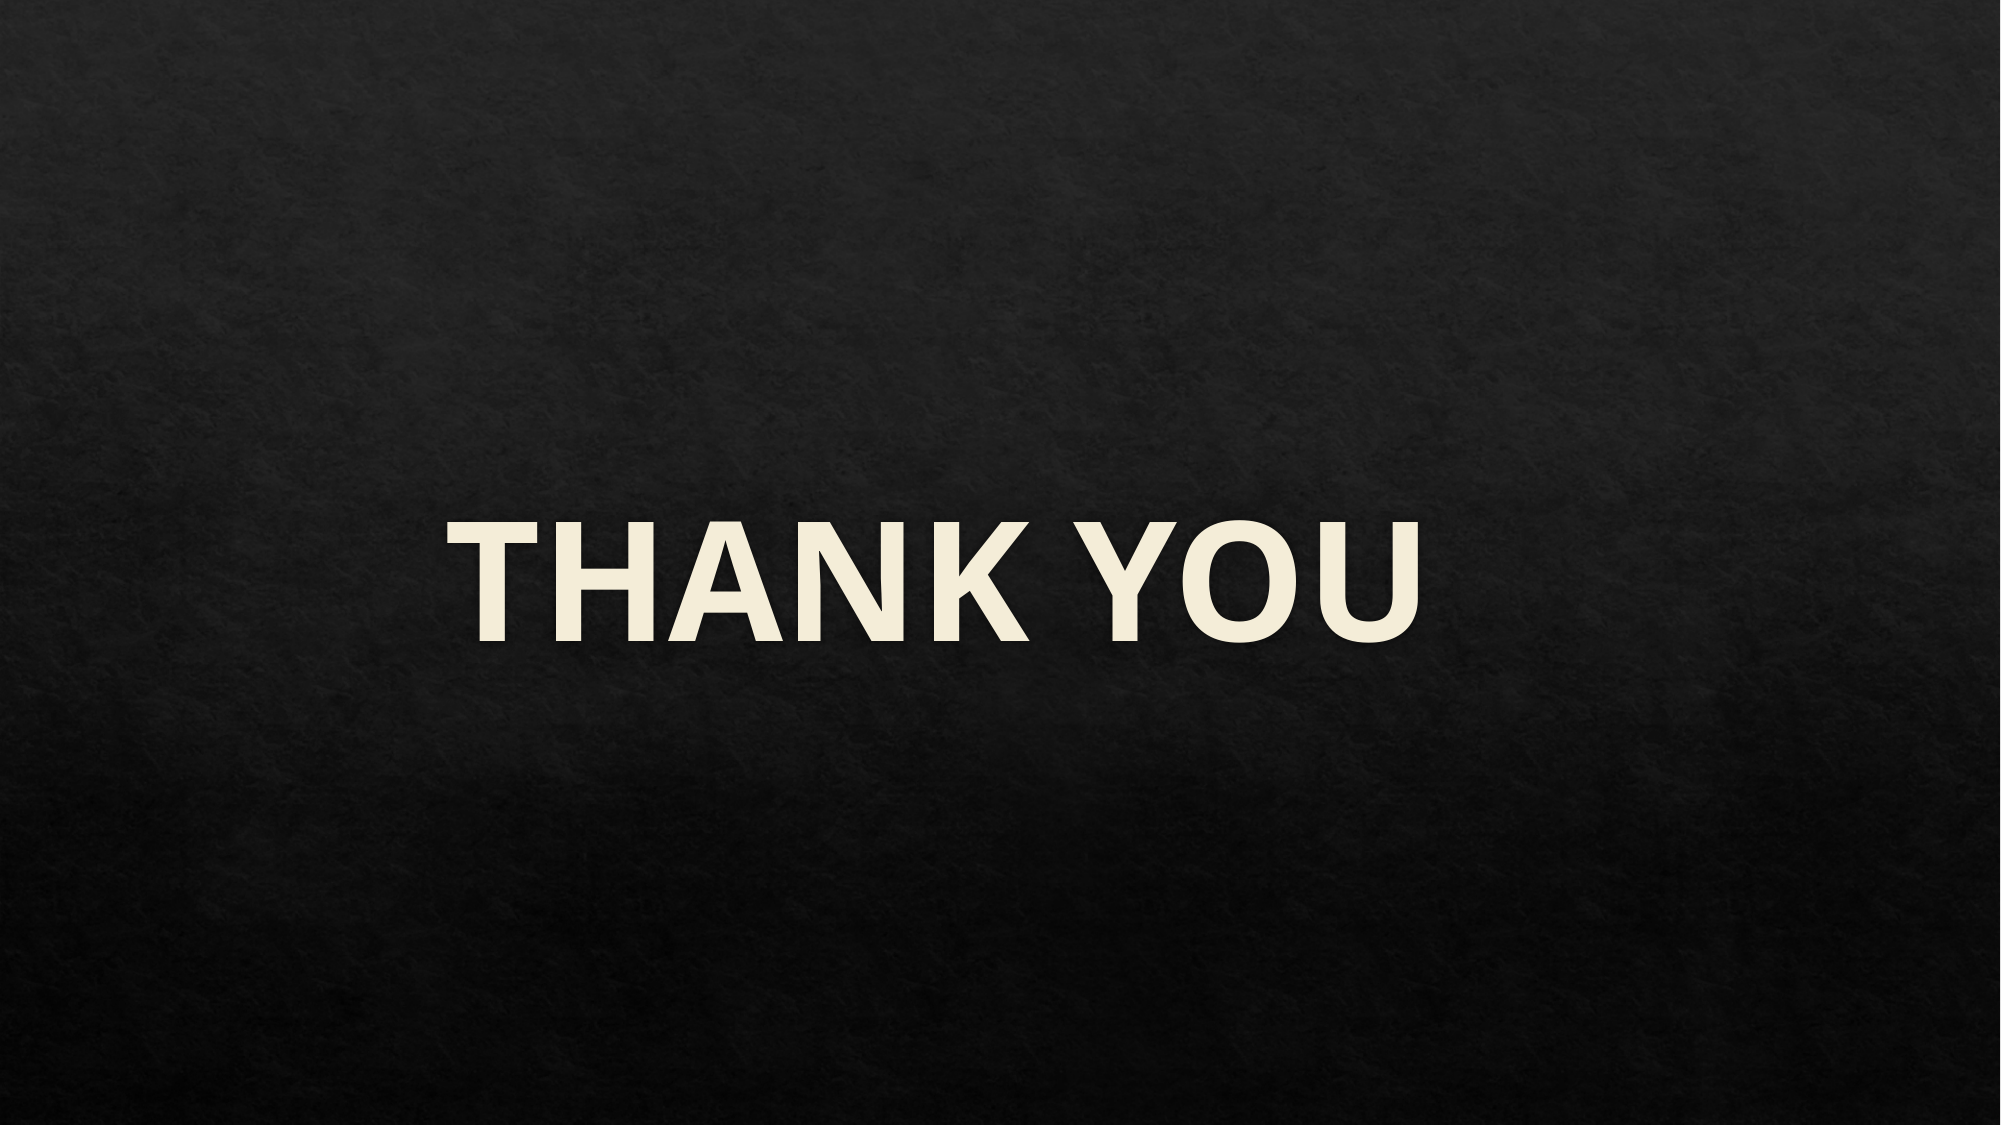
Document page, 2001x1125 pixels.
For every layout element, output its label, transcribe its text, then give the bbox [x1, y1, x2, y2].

list THANK YOU [423, 447, 2000, 1057]
